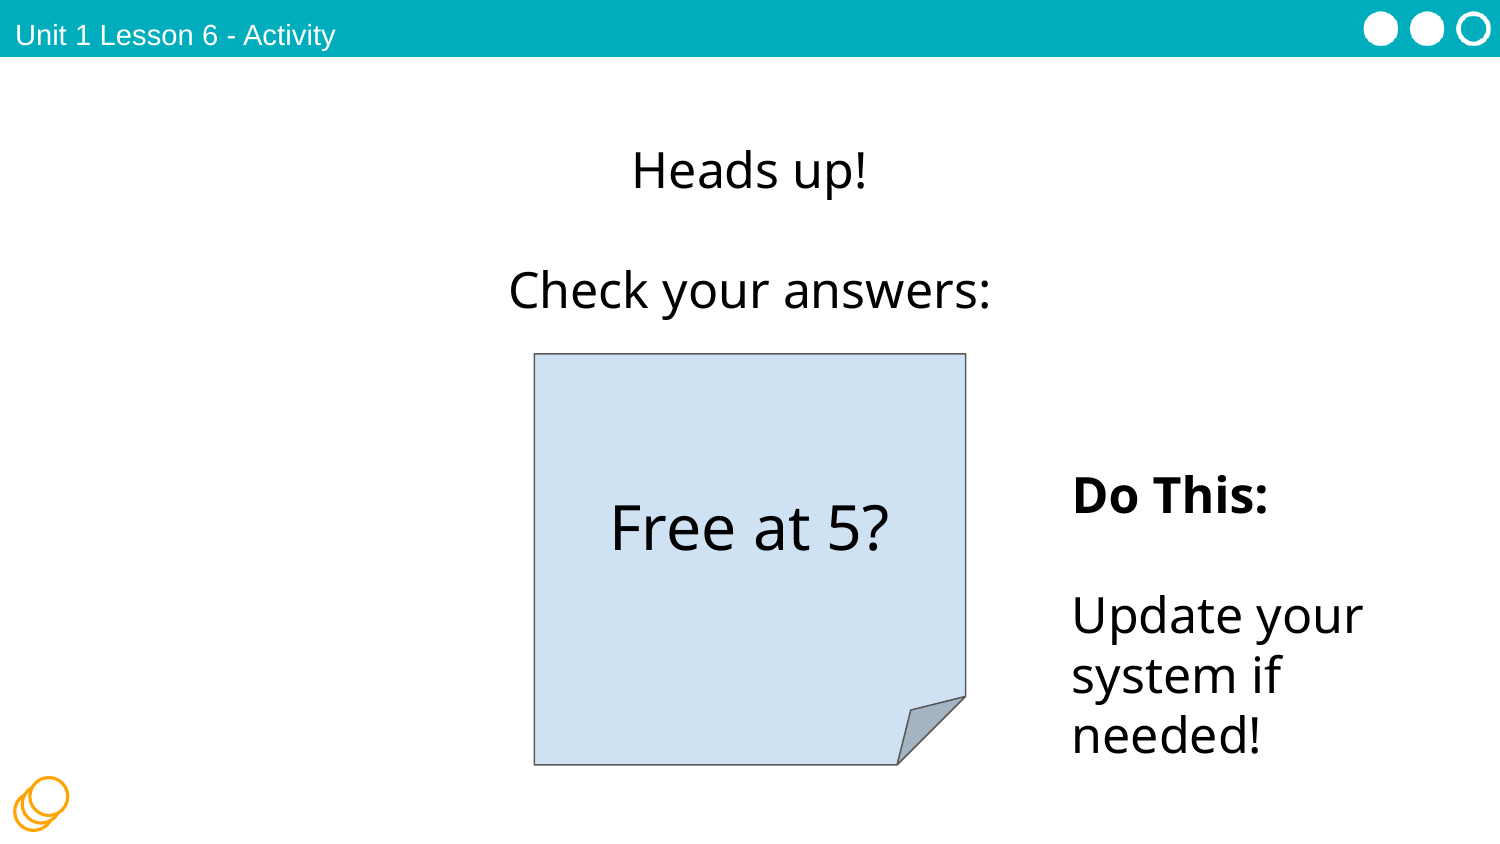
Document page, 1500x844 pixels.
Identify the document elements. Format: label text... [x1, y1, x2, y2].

text_box Free at 5? [534, 353, 966, 765]
text_box Unit 1 Lesson 6 - Activity [0, 0, 750, 58]
text_box Heads up! Check your answers: [145, 123, 1355, 354]
text_box Do This: Update your system if needed! [1056, 448, 1500, 844]
picture [0, 0, 1500, 844]
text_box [14, 777, 68, 831]
